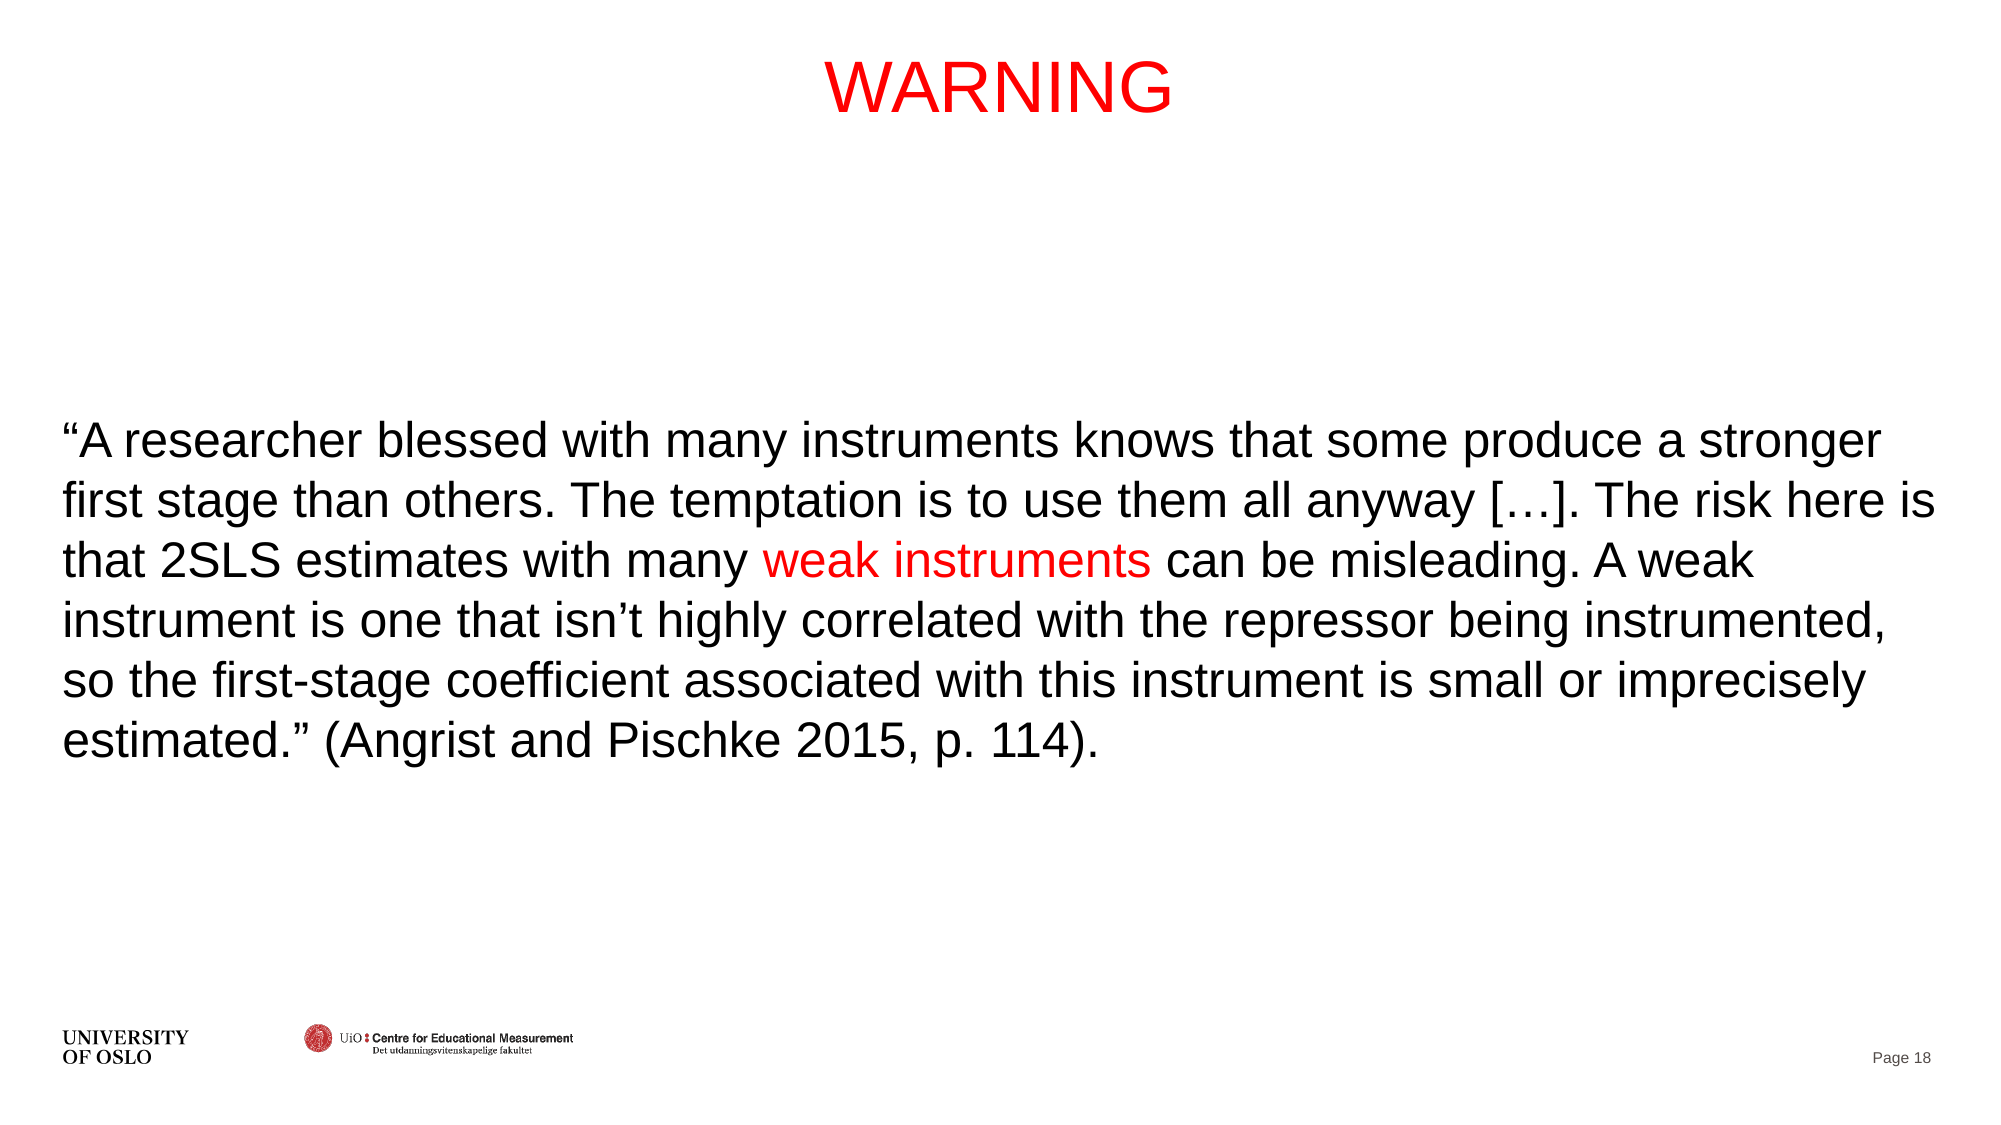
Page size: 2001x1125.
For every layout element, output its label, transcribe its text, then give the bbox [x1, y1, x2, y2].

picture [62, 1030, 189, 1064]
picture [301, 1021, 597, 1067]
title WARNING [62, 26, 1938, 151]
slide_number Page 18 [1848, 1027, 1947, 1088]
list “A researcher blessed with many instruments knows that some produce a stronger first stage than others. The temptation is to use them all anyway […]. The risk here is that 2SLS estimates with many weak instruments can be misleading. A weak instrument is one that isn’t highly correlated with the repressor being instrumented, so the first-stage coefficient associated with this instrument is small or imprecisely estimated.” (Angrist and Pischke 2015, p. 114). [62, 180, 1938, 994]
footer [301, 1024, 548, 1067]
